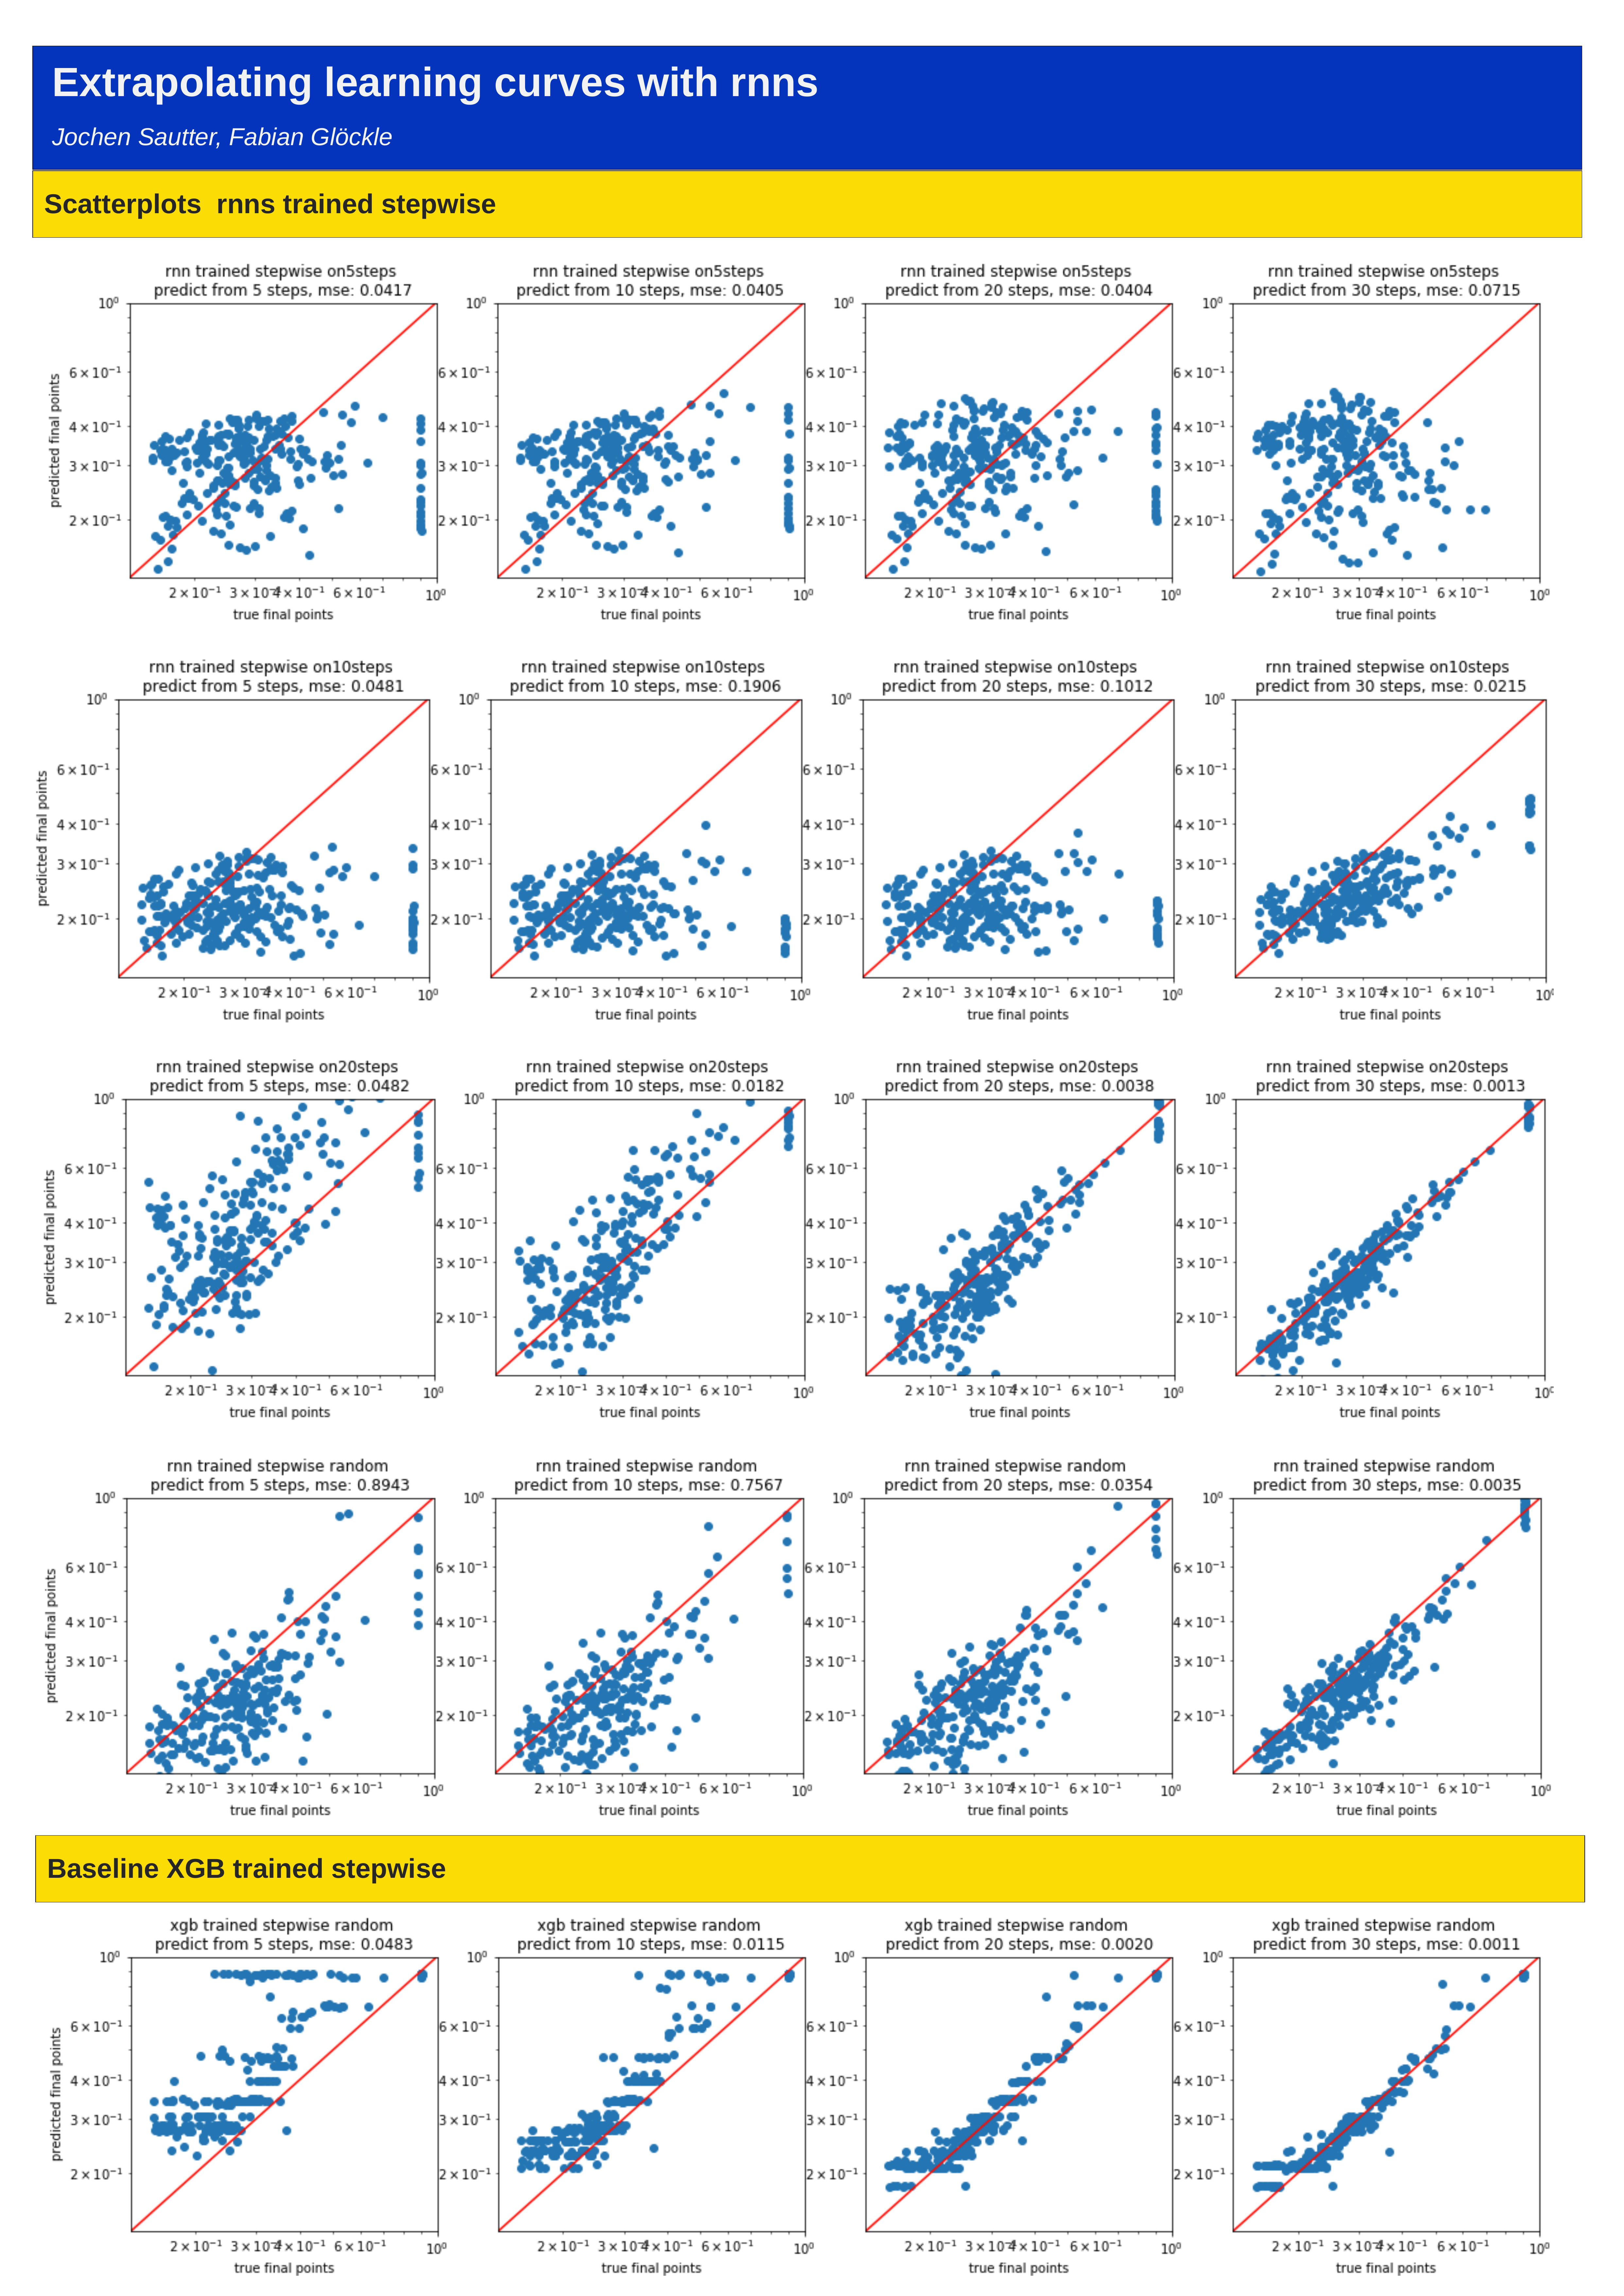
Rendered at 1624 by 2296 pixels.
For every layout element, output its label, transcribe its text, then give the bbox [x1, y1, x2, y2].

text_box Baseline XGB trained stepwise [35, 1835, 1585, 1902]
picture [30, 1057, 1554, 1422]
picture [30, 1914, 1551, 2276]
text_box Extrapolating learning curves with rnns Jochen Sautter, Fabian Glöckle [33, 46, 1582, 170]
picture [30, 1457, 1554, 1820]
text_box Scatterplots rnns trained stepwise [33, 171, 1582, 238]
picture [30, 658, 1554, 1022]
picture [30, 263, 1554, 622]
